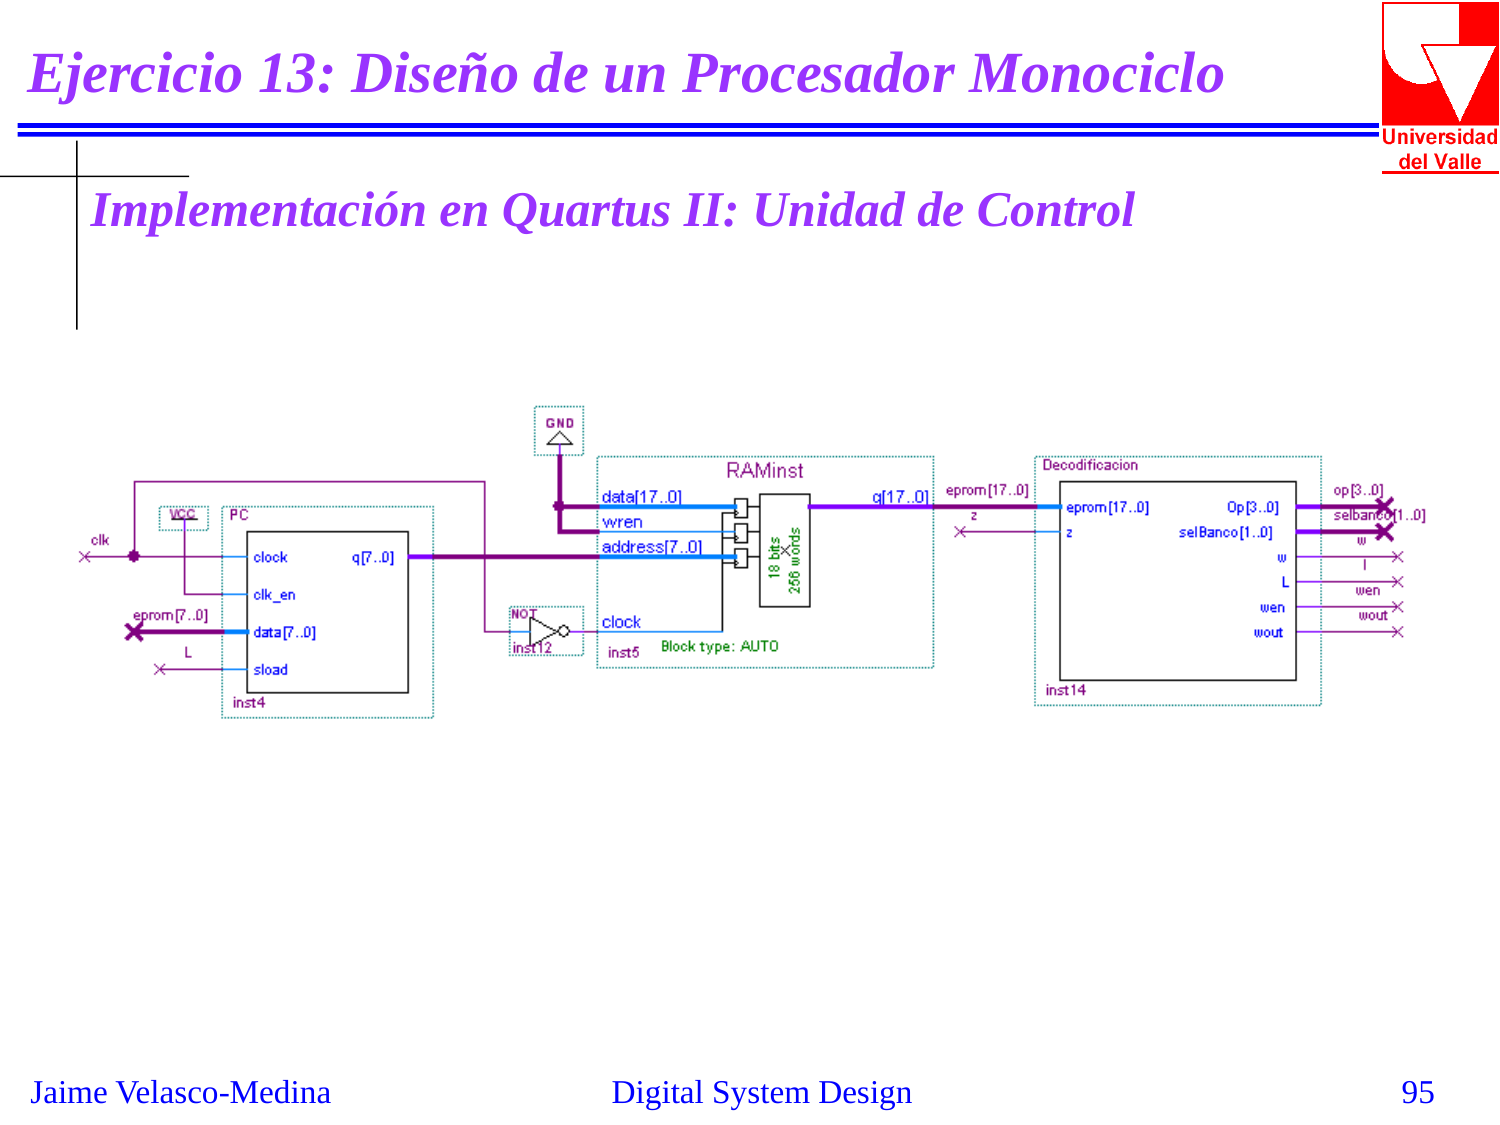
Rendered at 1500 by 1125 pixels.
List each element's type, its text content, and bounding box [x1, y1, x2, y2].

text_box Implementación en Quartus II: Unidad de Control [75, 150, 1451, 263]
title Ejercicio 13: Diseño de un Procesador Monociclo [12, 12, 1388, 126]
picture [70, 402, 1430, 723]
picture [1379, 0, 1500, 175]
